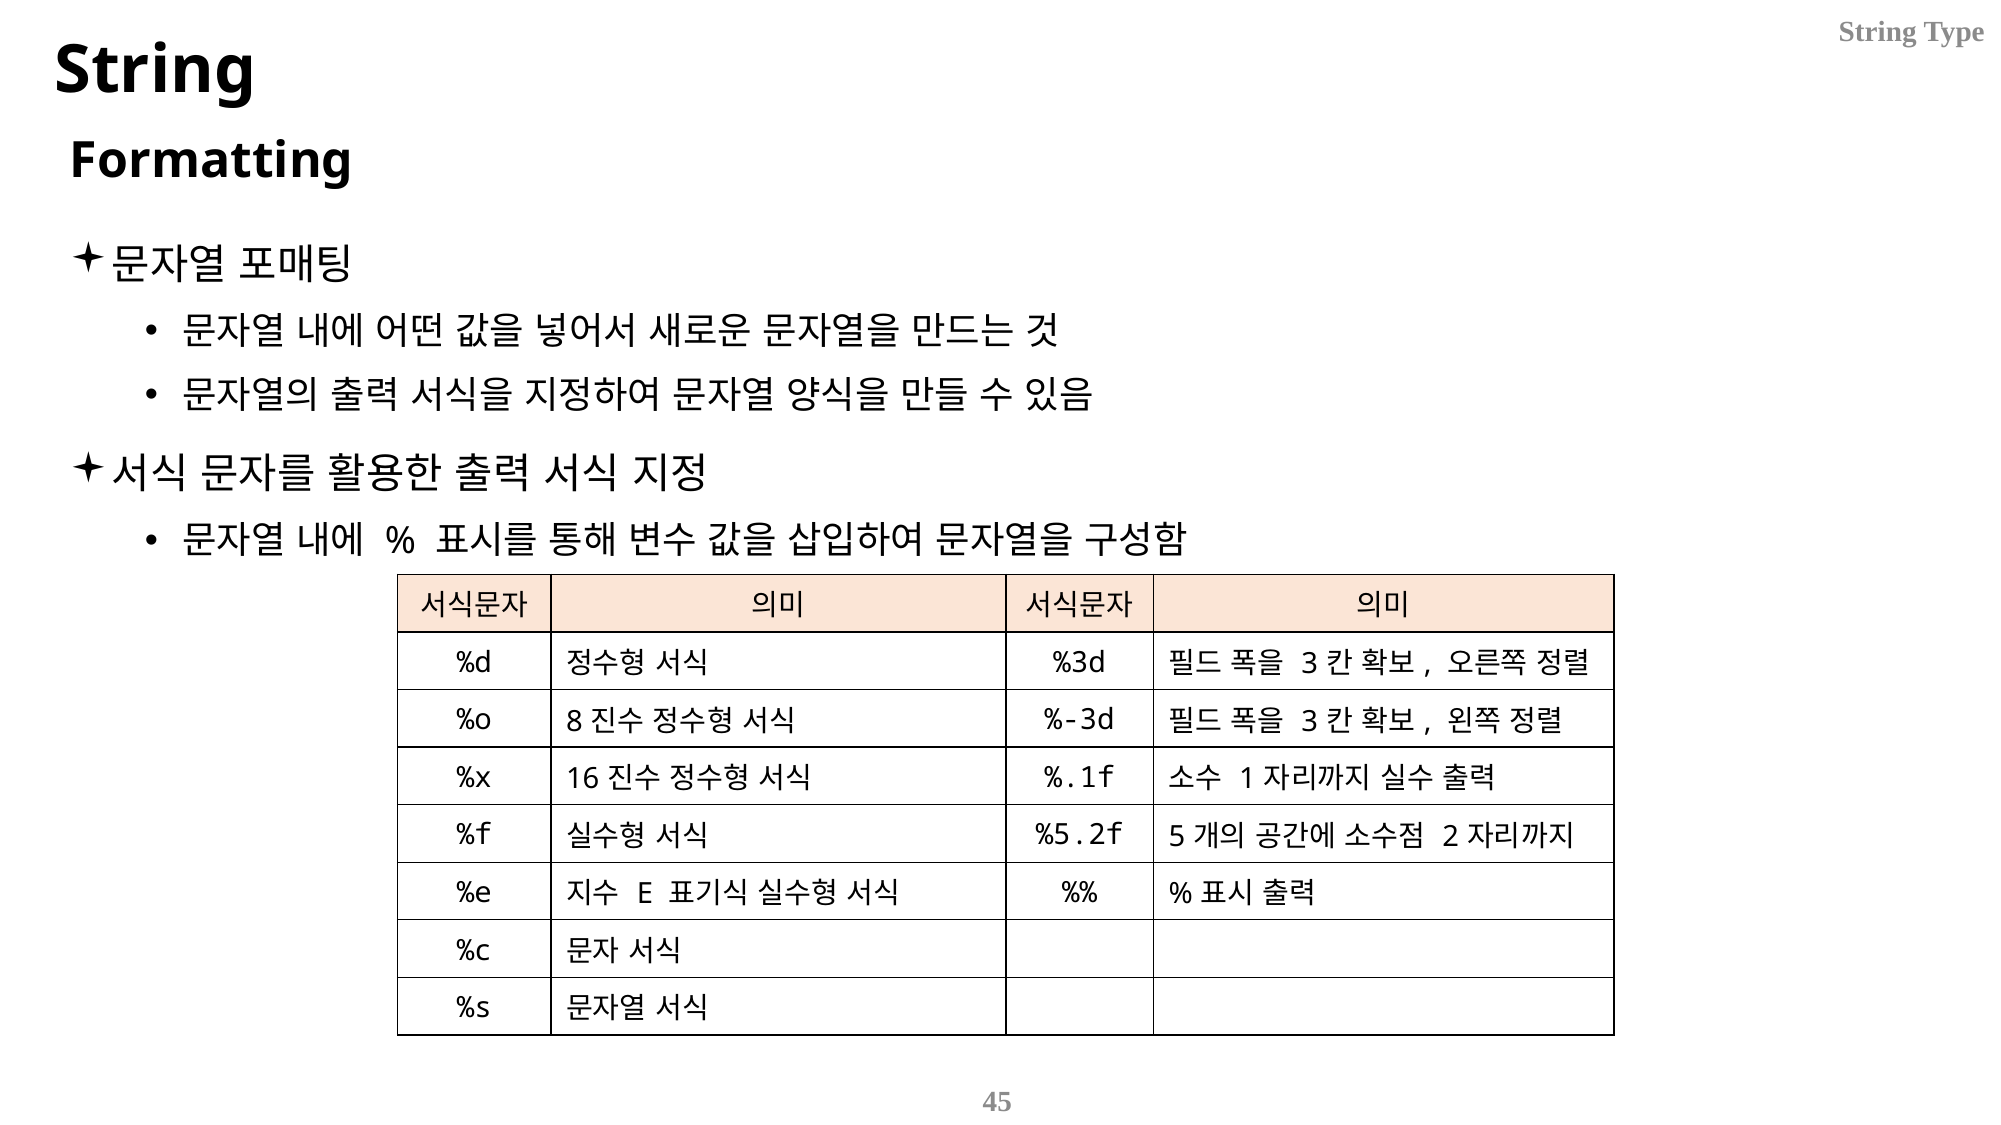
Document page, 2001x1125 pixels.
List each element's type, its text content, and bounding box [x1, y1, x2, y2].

table_cell 8진수 정수형 서식 [552, 690, 1005, 746]
table_cell [1007, 978, 1153, 1034]
table_cell %e [398, 863, 550, 919]
table_cell %3d [1007, 633, 1153, 689]
table_cell %x [398, 748, 550, 804]
list 문자열 포매팅 문자열 내에 어떤 값을 넣어서 새로운 문자열을 만드는 것 문자열의 출력 서식을 지정하여 문자열 양식을 만들 수 있음 서식 문자를 활용한 출력 서식 지정 문자열 내에 % 표시를 통해 변수 값을 삽입하여 문자열을 구성함 [55, 219, 1945, 1059]
table_header 의미 [552, 575, 1005, 631]
table_cell 소수 1자리까지 실수 출력 [1154, 748, 1613, 804]
footer String Type [1366, 0, 2000, 60]
table_cell 정수형 서식 [552, 633, 1005, 689]
table_cell 16진수 정수형 서식 [552, 748, 1005, 804]
title String [39, 19, 1945, 124]
table_cell 5개의 공간에 소수점 2자리까지 [1154, 805, 1613, 862]
table_cell 문자열 서식 [552, 978, 1005, 1034]
table_cell %.1f [1007, 748, 1153, 804]
table_header 서식문자 [1007, 575, 1153, 631]
slide_number 45 [764, 1075, 1231, 1124]
table_cell %5.2f [1007, 805, 1153, 862]
table_cell %s [398, 978, 550, 1034]
table_cell [1154, 920, 1613, 977]
table_cell 실수형 서식 [552, 805, 1005, 862]
table_cell 필드 폭을 3칸 확보, 왼쪽 정렬 [1154, 690, 1613, 746]
table_cell %f [398, 805, 550, 862]
table_header 서식문자 [398, 575, 550, 631]
table_cell [1007, 920, 1153, 977]
table_cell 필드 폭을 3칸 확보, 오른쪽 정렬 [1154, 633, 1613, 689]
table_cell %o [398, 690, 550, 746]
table_cell [1154, 978, 1613, 1034]
table_cell %d [398, 633, 550, 689]
table_header 의미 [1154, 575, 1613, 631]
list Formatting [55, 127, 1945, 197]
table_cell %% [1007, 863, 1153, 919]
table_cell 문자 서식 [552, 920, 1005, 977]
table_cell %c [398, 920, 550, 977]
table_cell 지수 E 표기식 실수형 서식 [552, 863, 1005, 919]
table_cell %표시 출력 [1154, 863, 1613, 919]
table_cell %-3d [1007, 690, 1153, 746]
